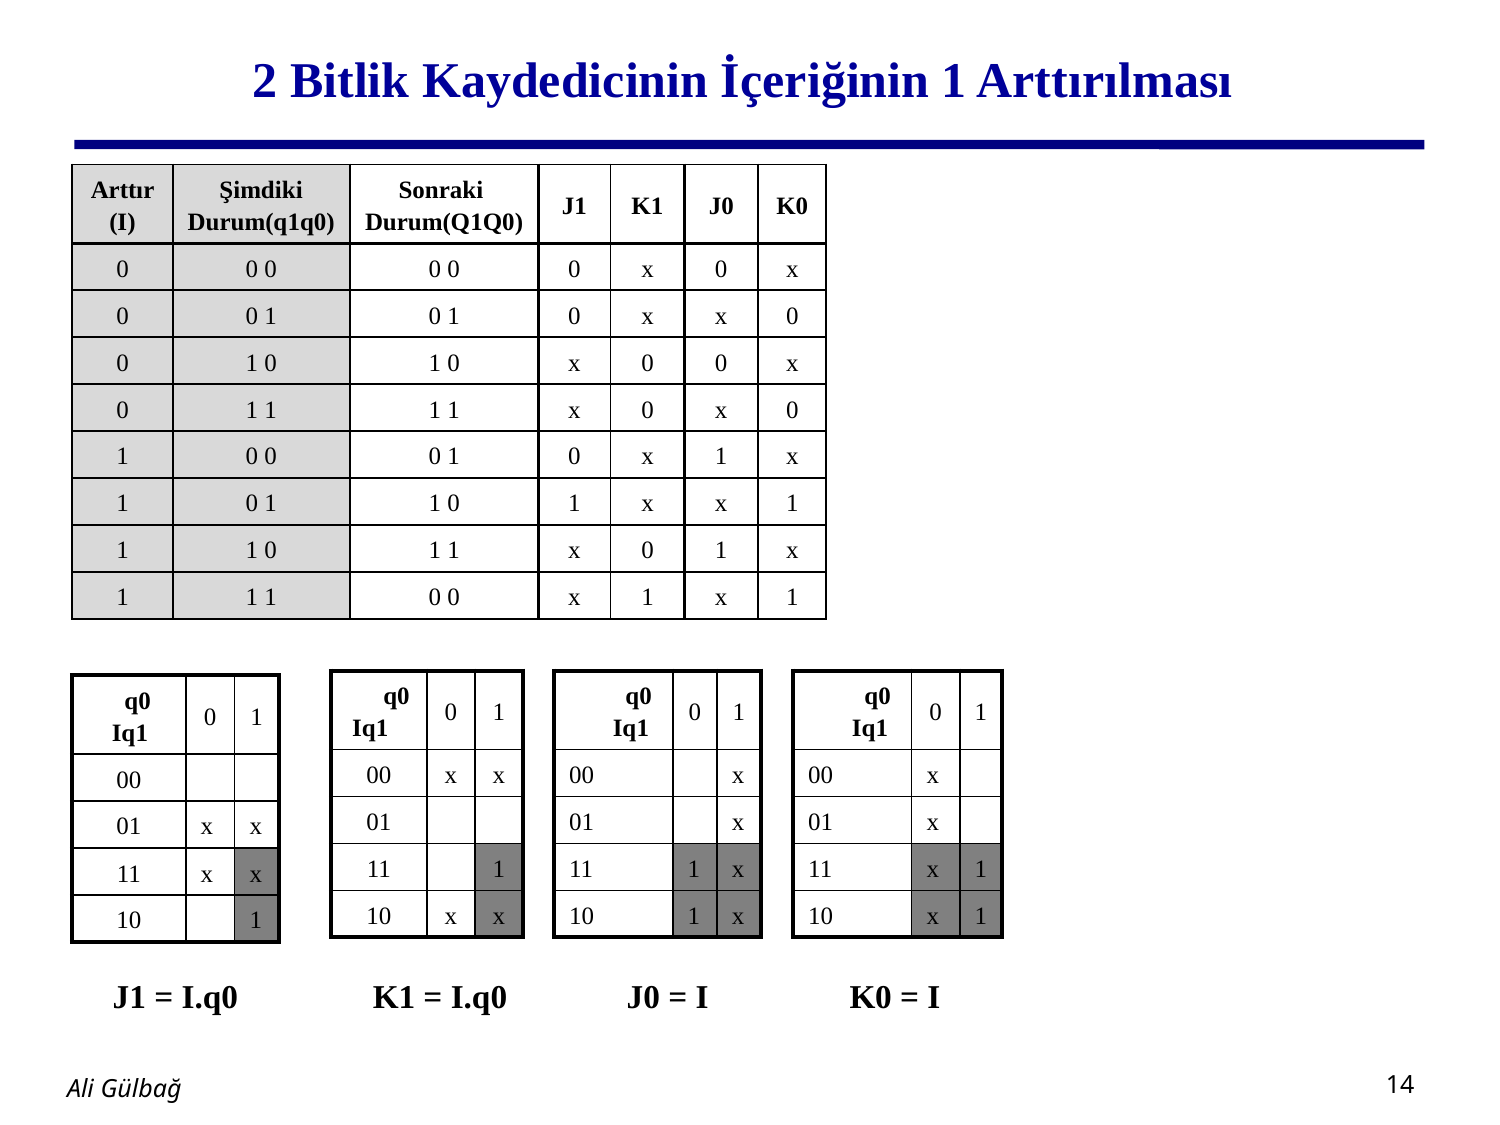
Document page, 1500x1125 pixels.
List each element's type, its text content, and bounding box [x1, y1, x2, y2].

table_header K0 [759, 165, 825, 242]
table_cell [961, 797, 1000, 843]
table_header q0 Iq1 [333, 673, 426, 749]
table_cell x [912, 891, 959, 935]
table_cell 0 [611, 385, 683, 430]
table_cell [674, 750, 716, 796]
table_cell [428, 797, 474, 843]
table_cell 1 [686, 526, 757, 571]
table_cell 11 [74, 849, 185, 894]
table_header 0 [428, 673, 474, 749]
table_header 0 [674, 673, 716, 749]
table_cell x [611, 245, 683, 289]
table_cell 01 [333, 797, 426, 843]
table_cell x [187, 849, 234, 894]
table_cell 1 1 [351, 526, 537, 571]
table_cell 1 0 [351, 338, 537, 383]
table_cell x [540, 573, 610, 618]
table_cell 0 0 [174, 245, 349, 289]
table_header K0 = I [775, 979, 1015, 1016]
table_cell 10 [74, 896, 185, 940]
table_cell 0 0 [174, 432, 349, 477]
table_cell x [235, 802, 277, 847]
table_cell x [759, 526, 825, 571]
table_cell 0 [73, 245, 172, 289]
table_cell x [540, 338, 610, 383]
table_cell 0 [686, 245, 757, 289]
table_cell 1 [73, 526, 172, 571]
table_cell 1 [674, 891, 716, 935]
table_header J0 = I [535, 979, 775, 1016]
table_cell x [759, 432, 825, 477]
table_cell x [540, 526, 610, 571]
table_cell [235, 755, 277, 800]
table_cell 0 [540, 245, 610, 289]
table_cell x [718, 891, 759, 935]
table_header J0 [686, 165, 757, 242]
table_cell x [718, 750, 759, 796]
text_box [0, 0, 1500, 75]
table_header 0 [912, 673, 959, 749]
table_cell x [611, 432, 683, 477]
table_cell 10 [333, 891, 426, 935]
table_cell 1 [686, 432, 757, 477]
table_cell x [428, 891, 474, 935]
table_cell 0 1 [351, 432, 537, 477]
table_cell 00 [795, 750, 911, 796]
table_cell [961, 750, 1000, 796]
table_cell 0 [73, 338, 172, 383]
table_cell 1 [73, 573, 172, 618]
table_cell 0 [73, 385, 172, 430]
table_header Sonraki Durum(Q1Q0) [351, 165, 537, 242]
table_cell x [686, 573, 757, 618]
table_cell 11 [556, 844, 672, 890]
table_cell 1 [674, 844, 716, 890]
table_cell 0 0 [351, 245, 537, 289]
table_cell x [476, 750, 521, 796]
table_cell 0 [759, 385, 825, 430]
table_cell 10 [556, 891, 672, 935]
table_cell 1 [759, 573, 825, 618]
table_cell x [187, 802, 234, 847]
table_cell 0 [759, 291, 825, 336]
table_cell 1 [235, 896, 277, 940]
table_header K1 [611, 165, 683, 242]
table_cell 0 [540, 291, 610, 336]
table_header K1 = I.q0 [295, 979, 535, 1016]
table_cell x [476, 891, 521, 935]
table_cell 0 [611, 338, 683, 383]
table_cell 1 0 [174, 338, 349, 383]
table_header q0 Iq1 [795, 673, 911, 749]
table_cell x [686, 291, 757, 336]
table_header 1 [476, 673, 521, 749]
table_cell 01 [74, 802, 185, 847]
table_cell 00 [74, 755, 185, 800]
table_header J1 [540, 165, 610, 242]
table_cell 0 1 [174, 479, 349, 524]
table_cell x [686, 479, 757, 524]
table_cell 1 1 [174, 385, 349, 430]
table_cell 1 1 [351, 385, 537, 430]
table_cell x [611, 291, 683, 336]
table_cell 0 [73, 291, 172, 336]
table_cell 0 [611, 526, 683, 571]
table_header Arttır (I) [73, 165, 172, 242]
table_header 1 [718, 673, 759, 749]
table_cell 11 [333, 844, 426, 890]
table_cell x [611, 479, 683, 524]
table_cell 1 1 [174, 573, 349, 618]
table_header Şimdiki Durum(q1q0) [174, 165, 349, 242]
table_cell 1 [961, 844, 1000, 890]
table_header 1 [235, 677, 277, 753]
table_header q0 Iq1 [74, 677, 185, 753]
table_cell 0 1 [351, 291, 537, 336]
table_cell x [718, 797, 759, 843]
table_cell 0 0 [351, 573, 537, 618]
table_cell 0 [540, 432, 610, 477]
table_header 0 [187, 677, 234, 753]
table_cell 1 [476, 844, 521, 890]
table_cell x [759, 245, 825, 289]
table_cell 0 1 [174, 291, 349, 336]
table_cell [187, 896, 234, 940]
title 2 Bitlik Kaydedicinin İçeriğinin 1 Arttırılması [111, 75, 1388, 143]
table_cell 00 [333, 750, 426, 796]
table_cell x [912, 797, 959, 843]
table_cell 10 [795, 891, 911, 935]
table_header q0 Iq1 [556, 673, 672, 749]
table_cell 11 [795, 844, 911, 890]
table_cell 1 [759, 479, 825, 524]
table_cell x [540, 385, 610, 430]
table_cell [187, 755, 234, 800]
table_cell 1 0 [351, 479, 537, 524]
table_cell x [759, 338, 825, 383]
table_cell x [718, 844, 759, 890]
table_cell 01 [795, 797, 911, 843]
table_cell 1 [73, 479, 172, 524]
table_cell 1 [961, 891, 1000, 935]
table_cell x [912, 844, 959, 890]
table_cell x [912, 750, 959, 796]
table_cell [476, 797, 521, 843]
table_cell 1 0 [174, 526, 349, 571]
table_cell 01 [556, 797, 672, 843]
table_header J1 = I.q0 [56, 979, 295, 1016]
table_cell 1 [73, 432, 172, 477]
table_cell 1 [611, 573, 683, 618]
table_cell x [686, 385, 757, 430]
table_cell [674, 797, 716, 843]
table_cell 00 [556, 750, 672, 796]
table_cell 1 [540, 479, 610, 524]
table_cell [428, 844, 474, 890]
table_cell x [428, 750, 474, 796]
table_cell 0 [686, 338, 757, 383]
table_cell x [235, 849, 277, 894]
table_header 1 [961, 673, 1000, 749]
